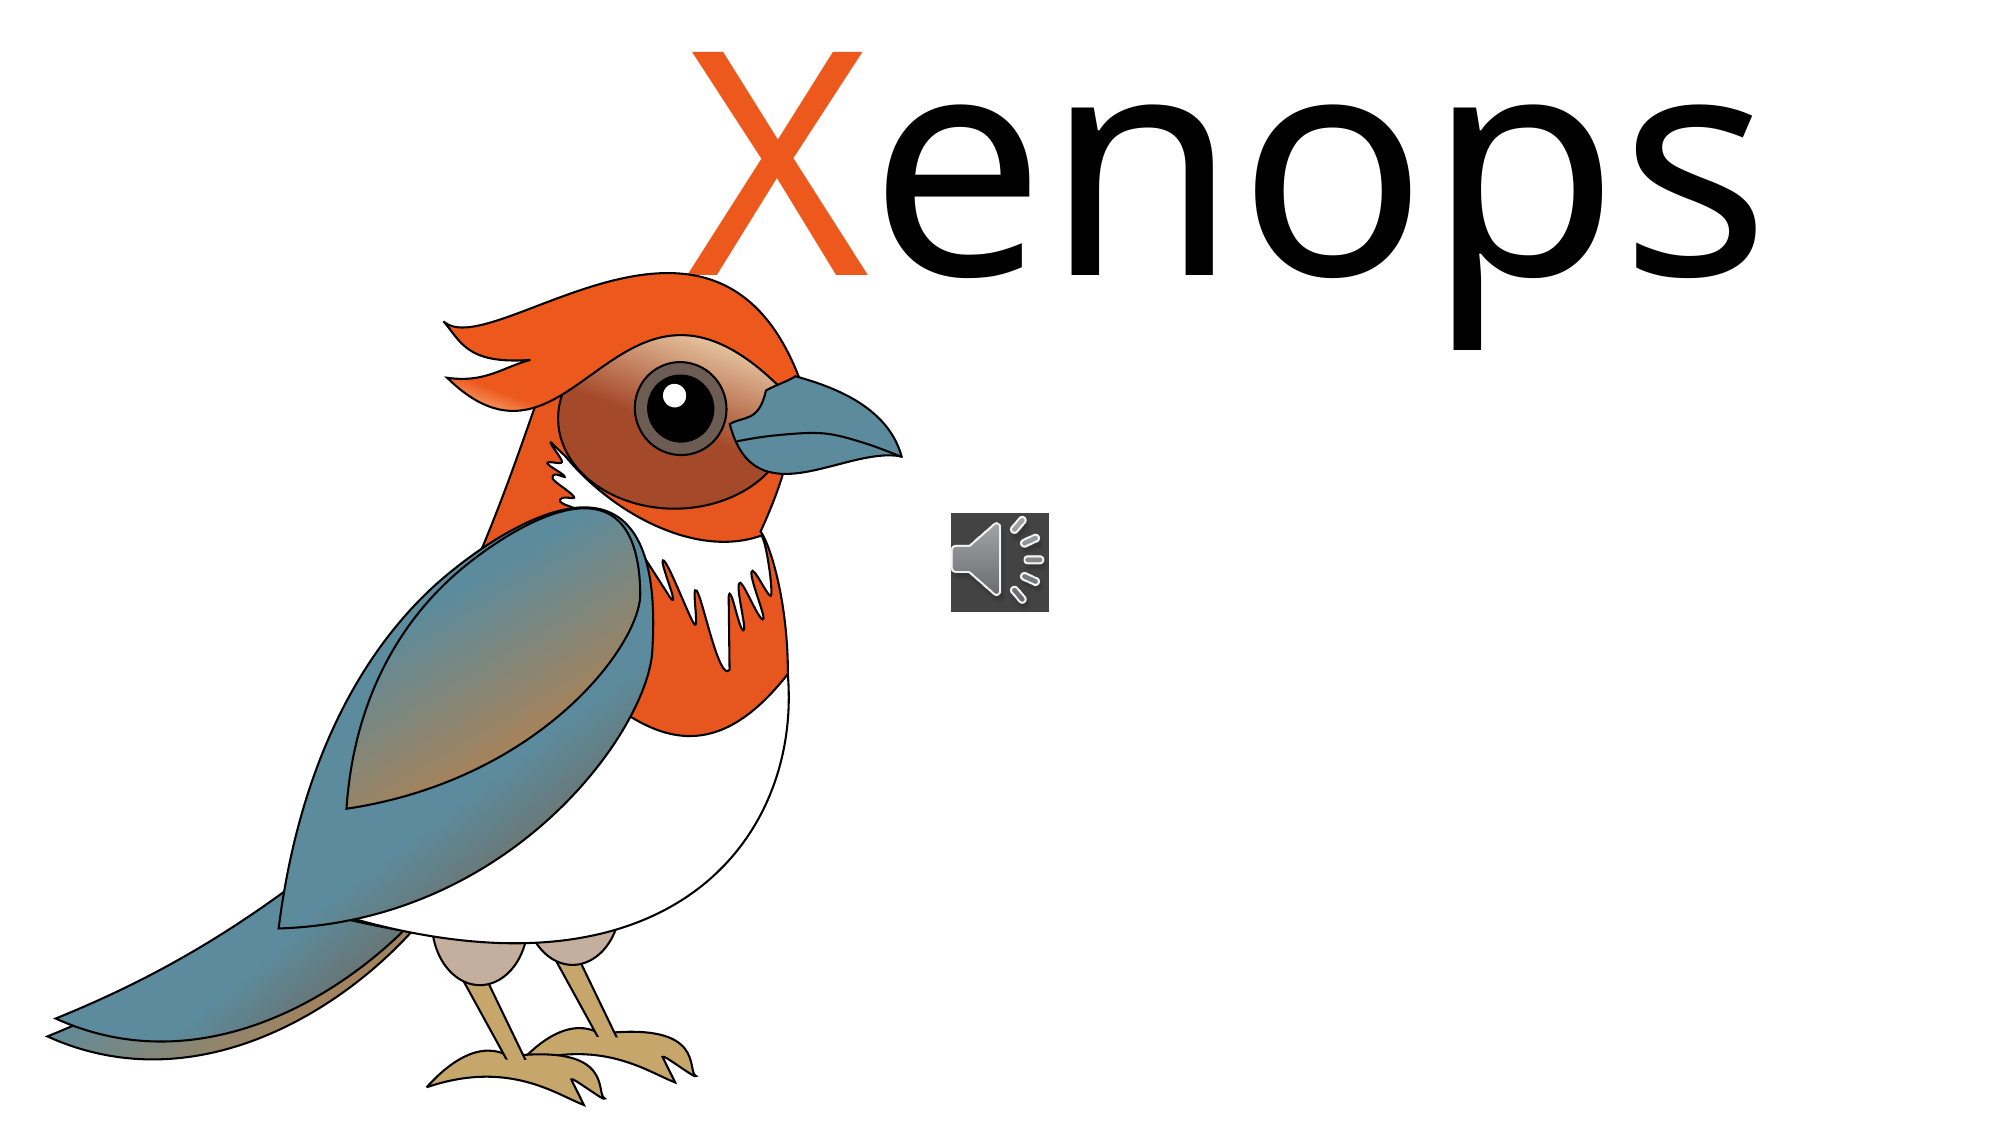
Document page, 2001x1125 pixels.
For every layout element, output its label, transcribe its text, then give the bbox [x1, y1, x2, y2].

text_box Xenops [671, 0, 2000, 346]
picture [949, 512, 1050, 613]
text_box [47, 273, 902, 1106]
